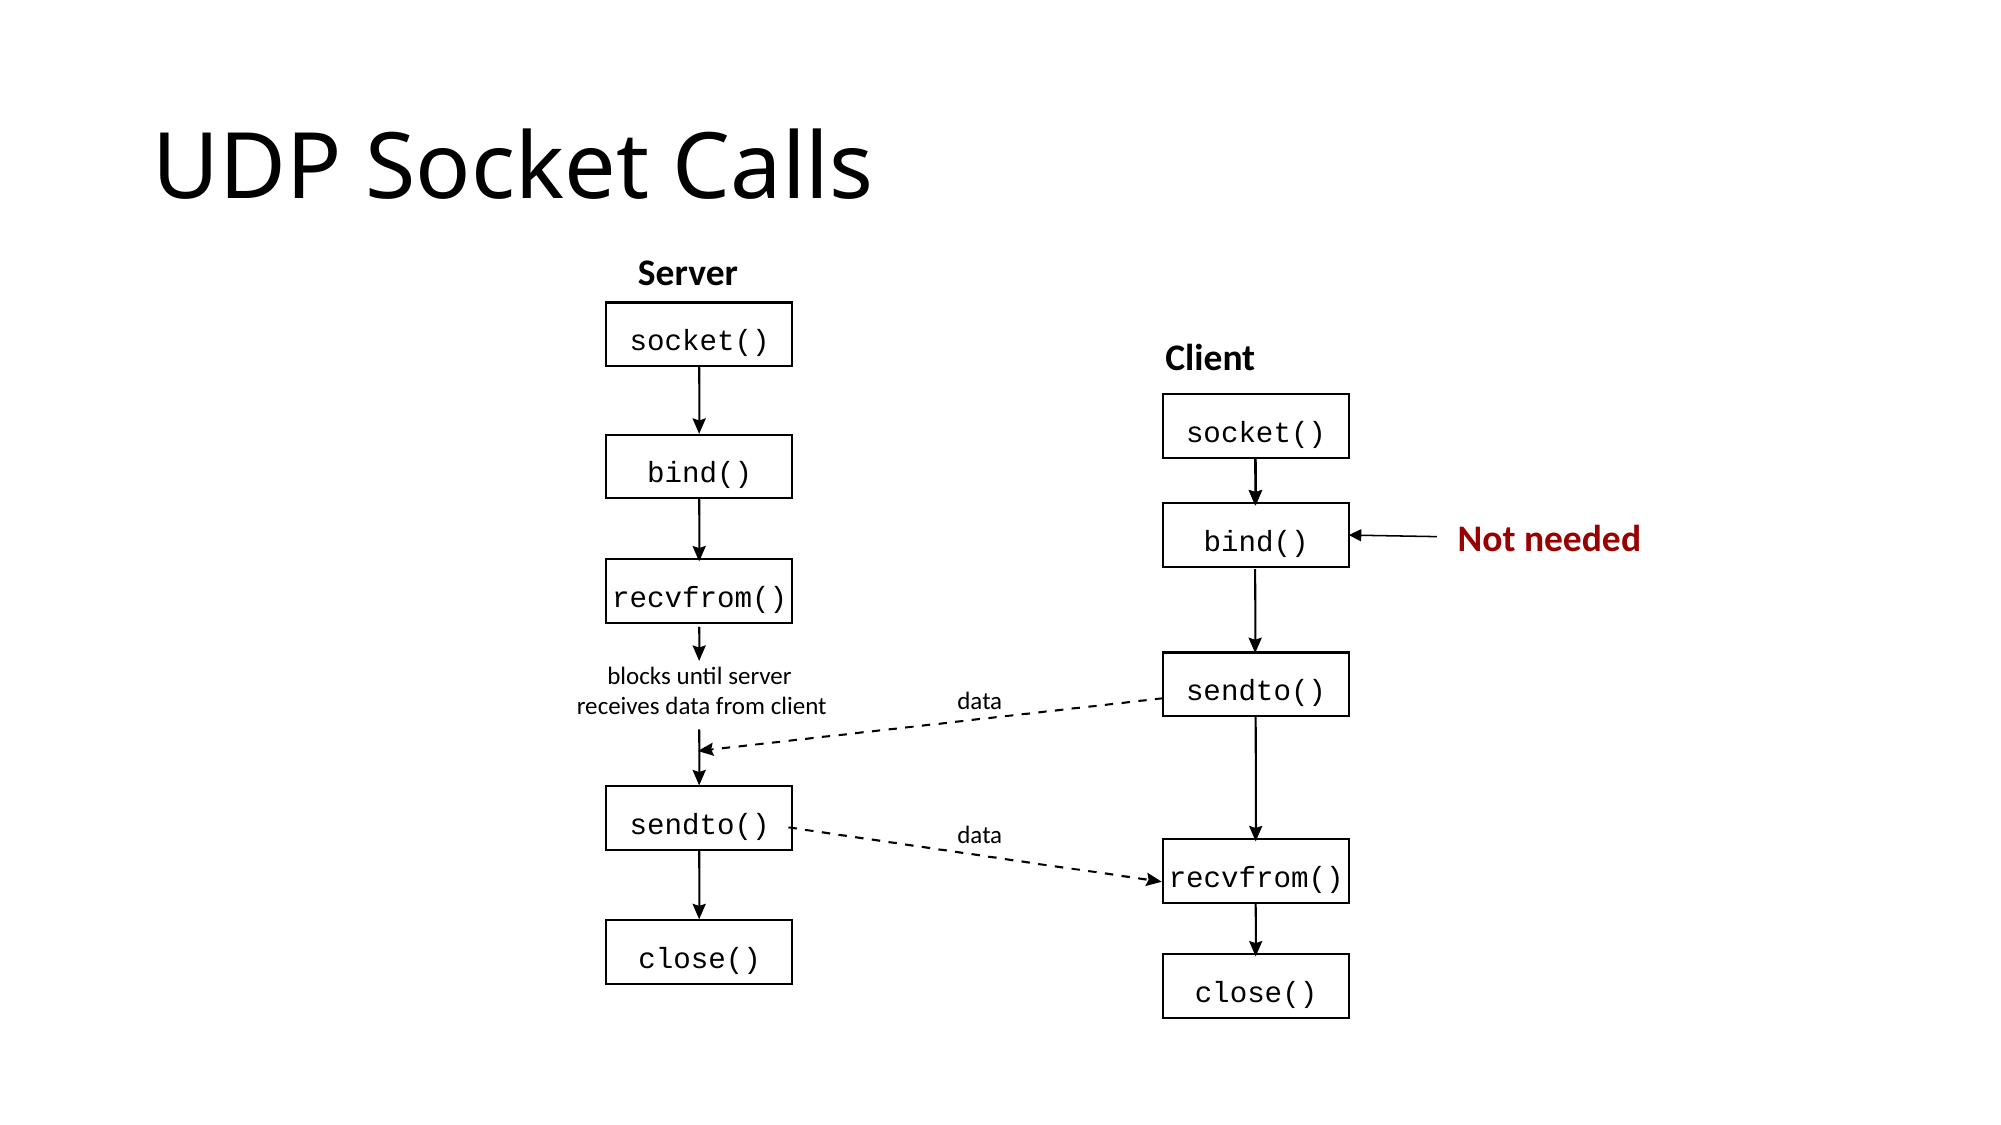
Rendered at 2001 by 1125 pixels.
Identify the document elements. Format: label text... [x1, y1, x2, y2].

text_box [954, 850, 964, 855]
text_box [692, 645, 706, 661]
text_box [921, 845, 931, 850]
text_box [904, 843, 914, 847]
text_box [692, 418, 706, 434]
text_box [821, 831, 831, 835]
text_box Server [637, 247, 781, 293]
text_box [805, 736, 814, 741]
text_box blocks until server [607, 660, 793, 689]
text_box [692, 769, 706, 786]
text_box [1162, 503, 1349, 567]
text_box [1162, 954, 1349, 1018]
text_box [771, 740, 781, 744]
text_box [1121, 700, 1130, 705]
text_box Not needed [1436, 486, 1662, 587]
text_box data [957, 684, 1003, 715]
text_box [606, 302, 793, 366]
text_box [1054, 708, 1064, 712]
text_box [1037, 862, 1047, 867]
text_box [971, 717, 980, 722]
text_box [606, 559, 793, 623]
text_box [871, 729, 881, 733]
text_box [721, 746, 731, 750]
text_box [1004, 858, 1014, 862]
text_box [804, 828, 814, 832]
text_box [1087, 870, 1097, 874]
title UDP Socket Calls [137, 59, 1863, 278]
text_box [1021, 860, 1031, 864]
text_box [1004, 714, 1014, 718]
text_box [788, 826, 798, 830]
text_box [1104, 872, 1114, 876]
text_box [1071, 867, 1081, 871]
text_box [871, 838, 881, 842]
text_box [697, 742, 715, 756]
text_box [1248, 637, 1262, 654]
text_box [888, 841, 898, 845]
text_box [1248, 489, 1262, 506]
text_box [971, 853, 981, 857]
text_box [1248, 825, 1263, 842]
text_box [938, 848, 948, 852]
text_box [1248, 940, 1263, 957]
text_box [606, 786, 793, 850]
text_box [921, 723, 931, 727]
text_box [1121, 874, 1131, 879]
text_box [606, 434, 793, 499]
text_box [1104, 702, 1114, 706]
text_box [1162, 394, 1349, 458]
text_box [854, 836, 864, 840]
text_box [1137, 877, 1147, 881]
text_box [1162, 652, 1349, 716]
text_box data [957, 818, 1003, 849]
text_box [1154, 697, 1164, 701]
text_box [1145, 872, 1162, 887]
text_box [692, 903, 706, 920]
text_box Client [1165, 332, 1349, 378]
text_box [1162, 839, 1349, 903]
text_box [987, 855, 997, 859]
text_box receives data from client [576, 689, 828, 720]
text_box [692, 545, 706, 559]
text_box [606, 920, 793, 984]
text_box [1054, 865, 1064, 869]
text_box [838, 833, 848, 837]
